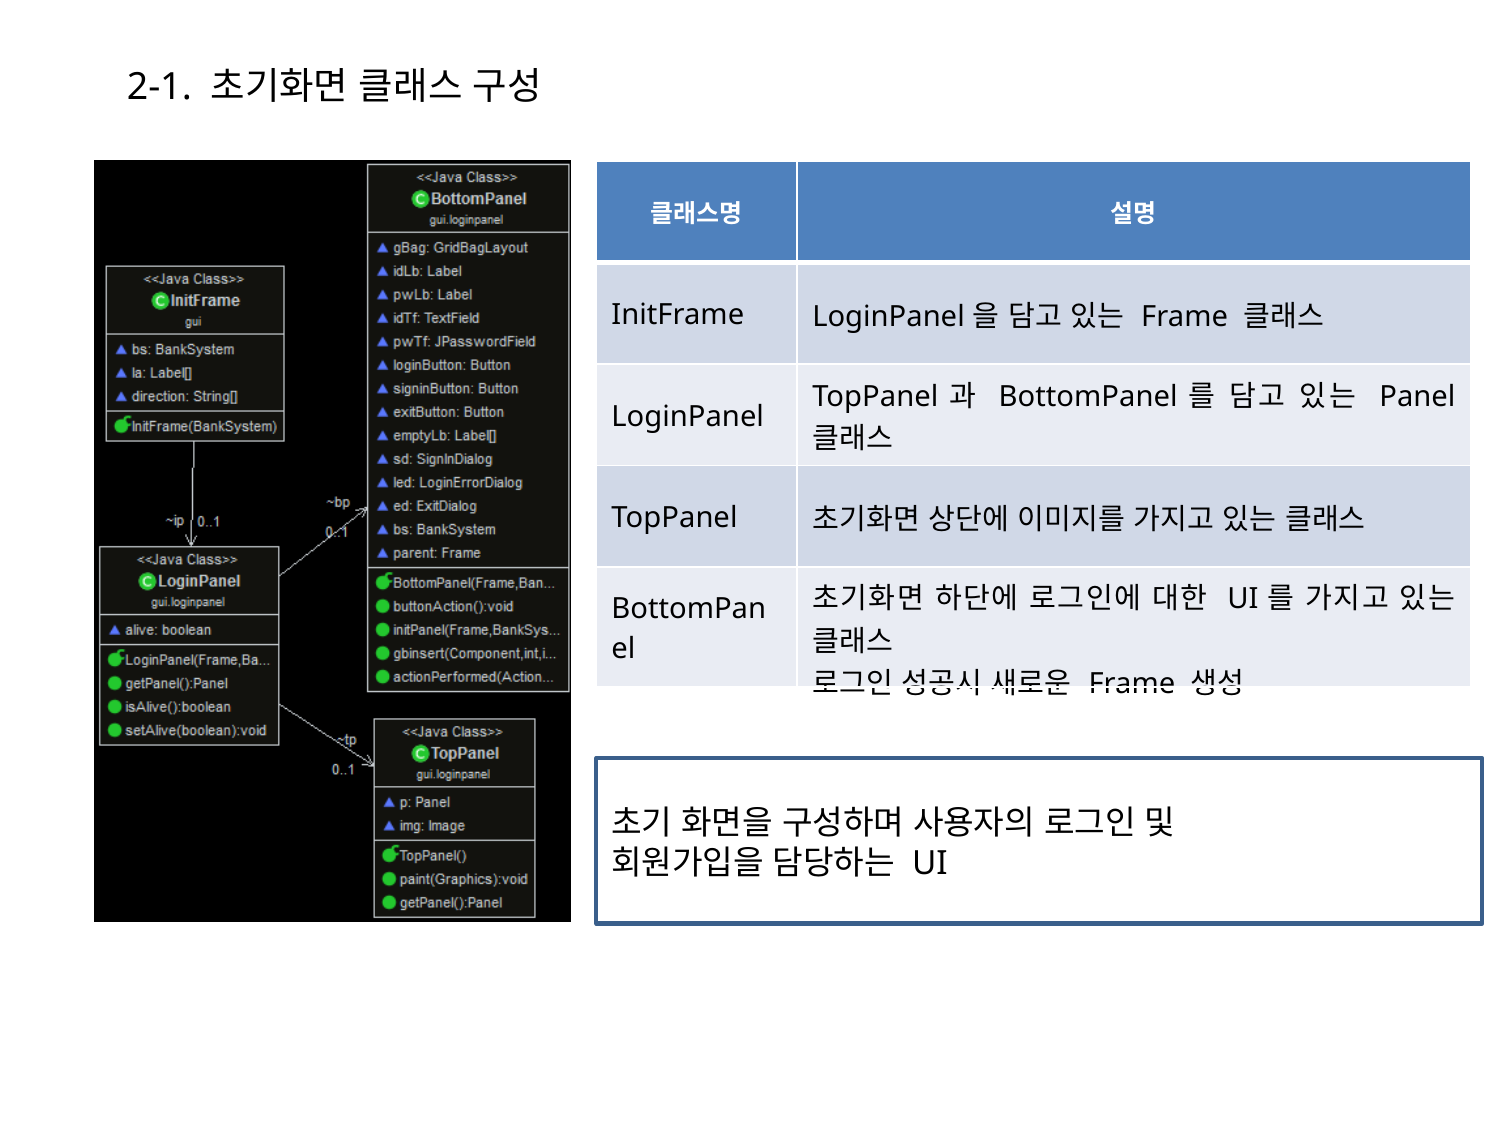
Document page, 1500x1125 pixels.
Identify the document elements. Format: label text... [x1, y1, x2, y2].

table_cell 초기화면 상단에 이미지를 가지고 있는 클래스 [798, 466, 1470, 566]
table_cell TopPanel과 BottomPanel를 담고 있는 Panel 클래스 [798, 365, 1470, 465]
table_cell LoginPanel을 담고 있는 Frame 클래스 [798, 265, 1470, 363]
text_box 2-1. 초기화면 클래스 구성 [112, 54, 1022, 115]
table_header 설명 [798, 162, 1470, 260]
text_box 초기 화면을 구성하며 사용자의 로그인 및 회원가입을 담당하는 UI [594, 756, 1484, 926]
table_cell InitFrame [597, 265, 796, 363]
table_cell TopPanel [597, 466, 796, 566]
table_cell LoginPanel [597, 365, 796, 465]
table_cell BottomPanel [597, 568, 796, 686]
picture [94, 160, 571, 922]
table_header 클래스명 [597, 162, 796, 260]
table_cell 초기화면 하단에 로그인에 대한 UI를 가지고 있는 클래스 로그인 성공시 새로운 Frame 생성 [798, 568, 1470, 686]
